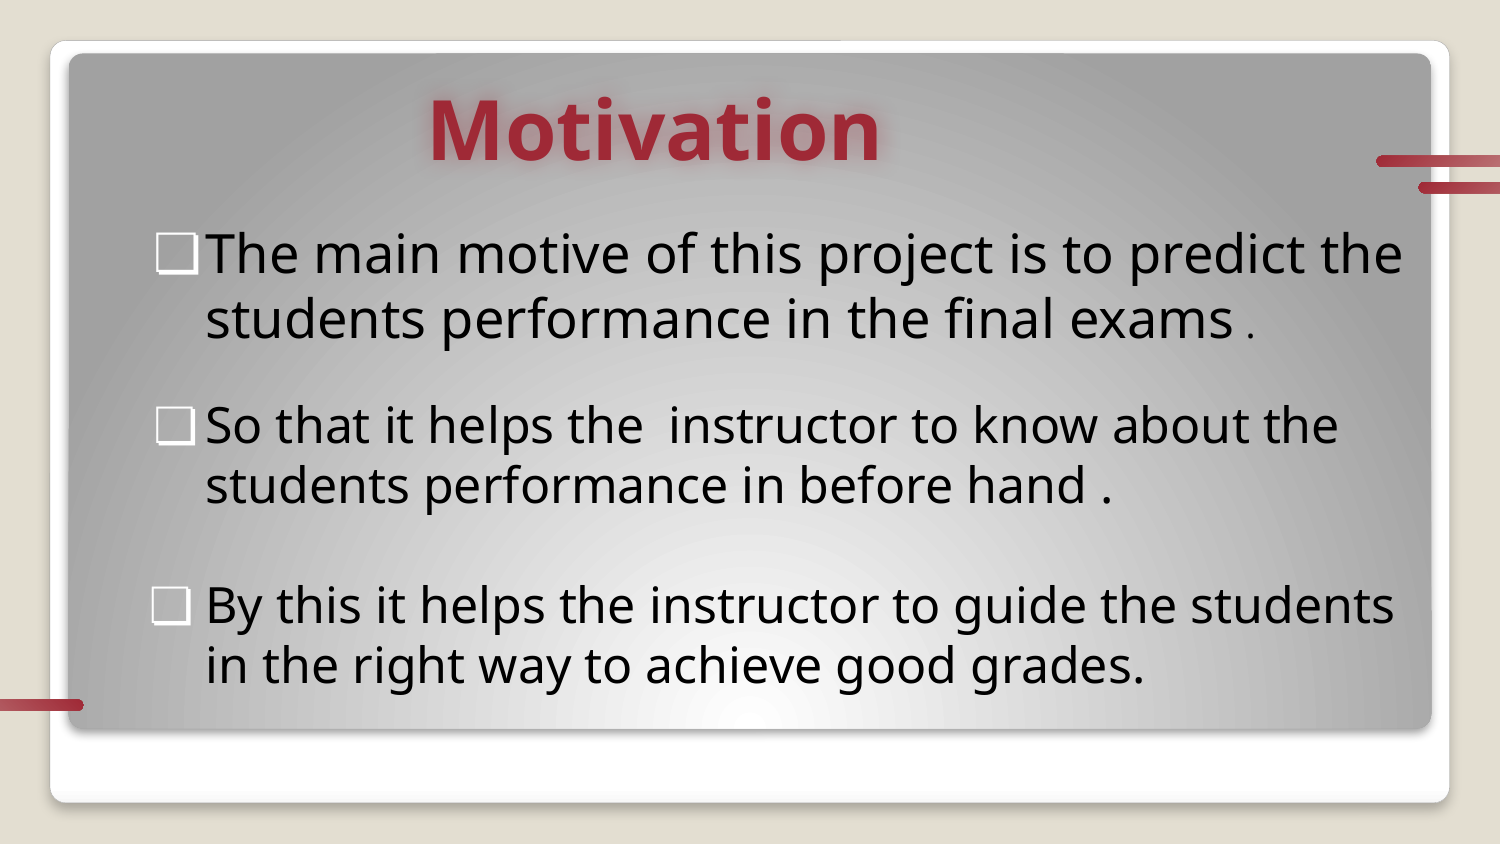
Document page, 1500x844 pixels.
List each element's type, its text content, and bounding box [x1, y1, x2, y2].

text_box The main motive of this project is to predict the students performance in the final exams . So that it helps the instructor to know about the students performance in before hand . By this it helps the instructor to guide the students in the right way to achieve good grades. [115, 203, 1423, 709]
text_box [1376, 155, 1500, 194]
title Motivation [411, 56, 1007, 199]
text_box [0, 699, 84, 711]
